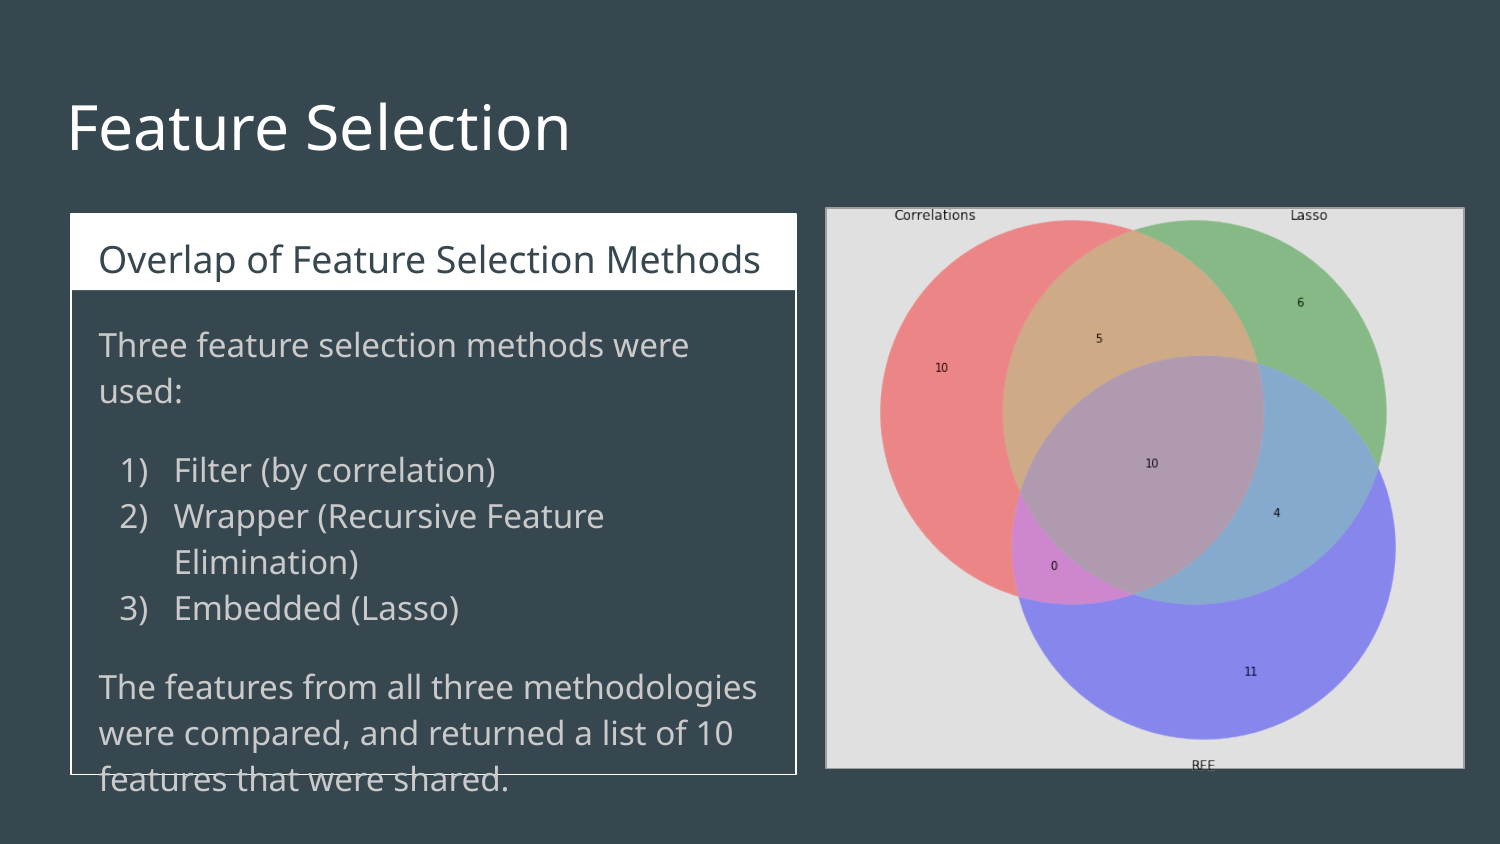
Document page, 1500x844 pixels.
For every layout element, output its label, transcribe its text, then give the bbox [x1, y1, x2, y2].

text_box [1454, 208, 1465, 769]
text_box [70, 213, 797, 775]
picture [826, 166, 1450, 794]
title Feature Selection [51, 72, 1449, 167]
